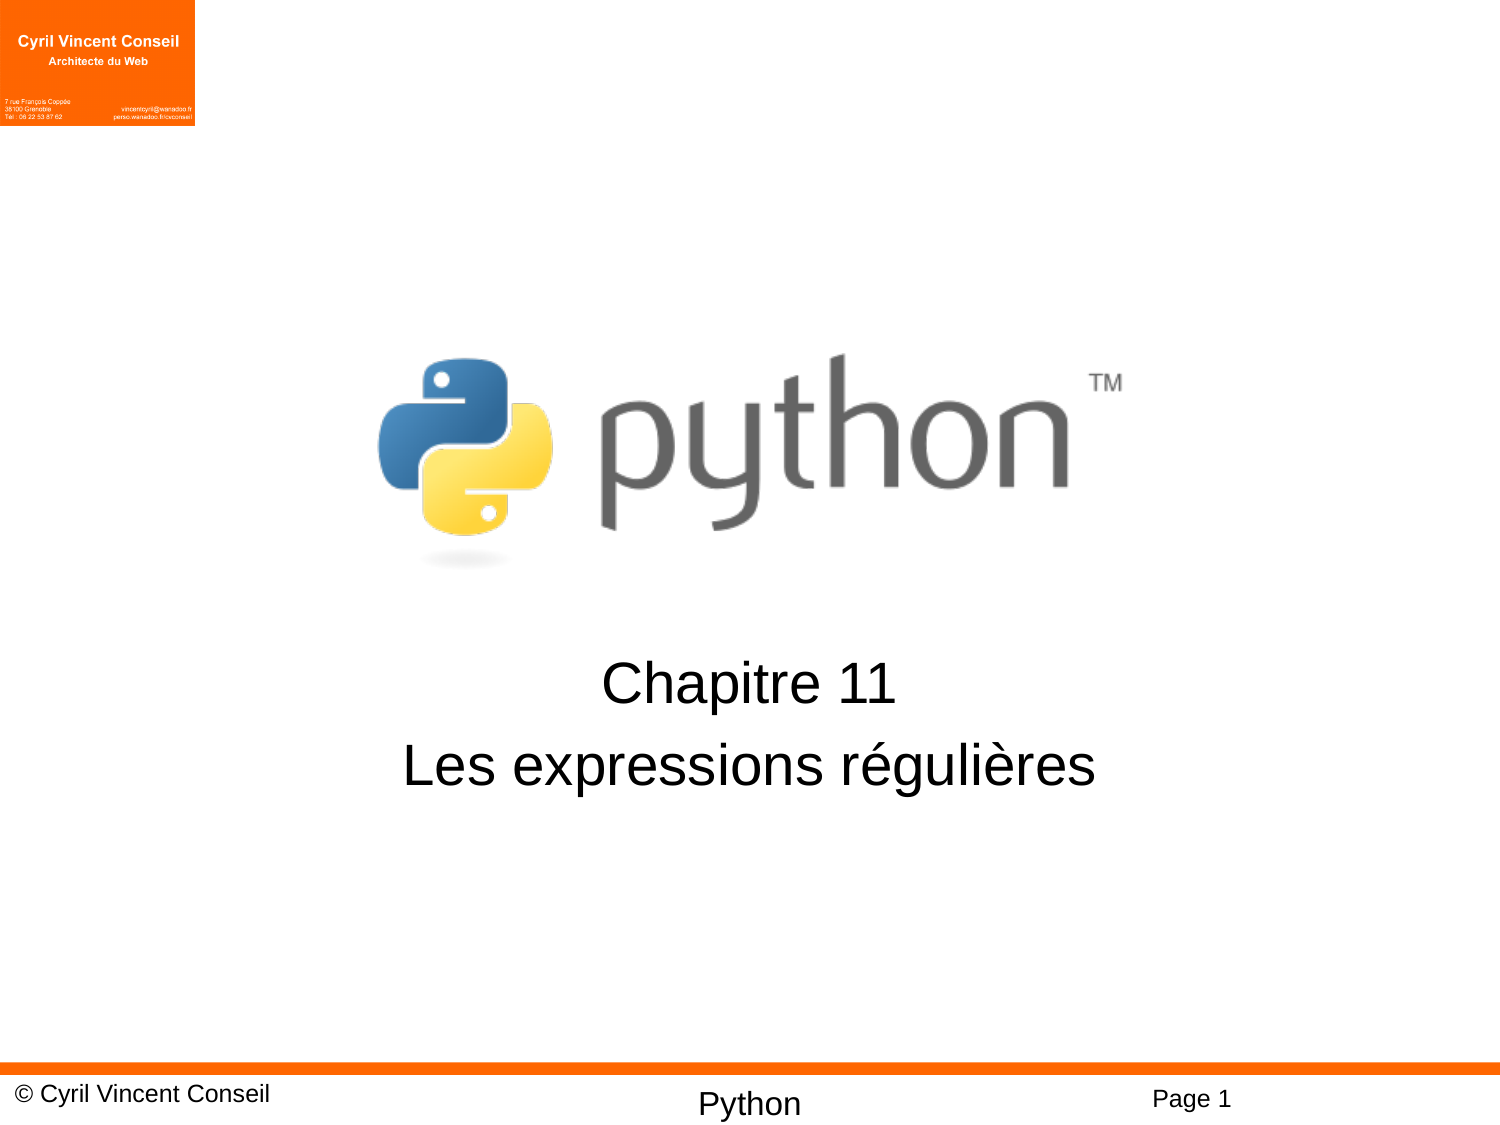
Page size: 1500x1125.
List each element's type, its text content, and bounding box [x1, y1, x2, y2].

picture [370, 349, 1130, 576]
subtitle Chapitre 11 Les expressions régulières [225, 637, 1275, 925]
picture [0, 0, 195, 126]
